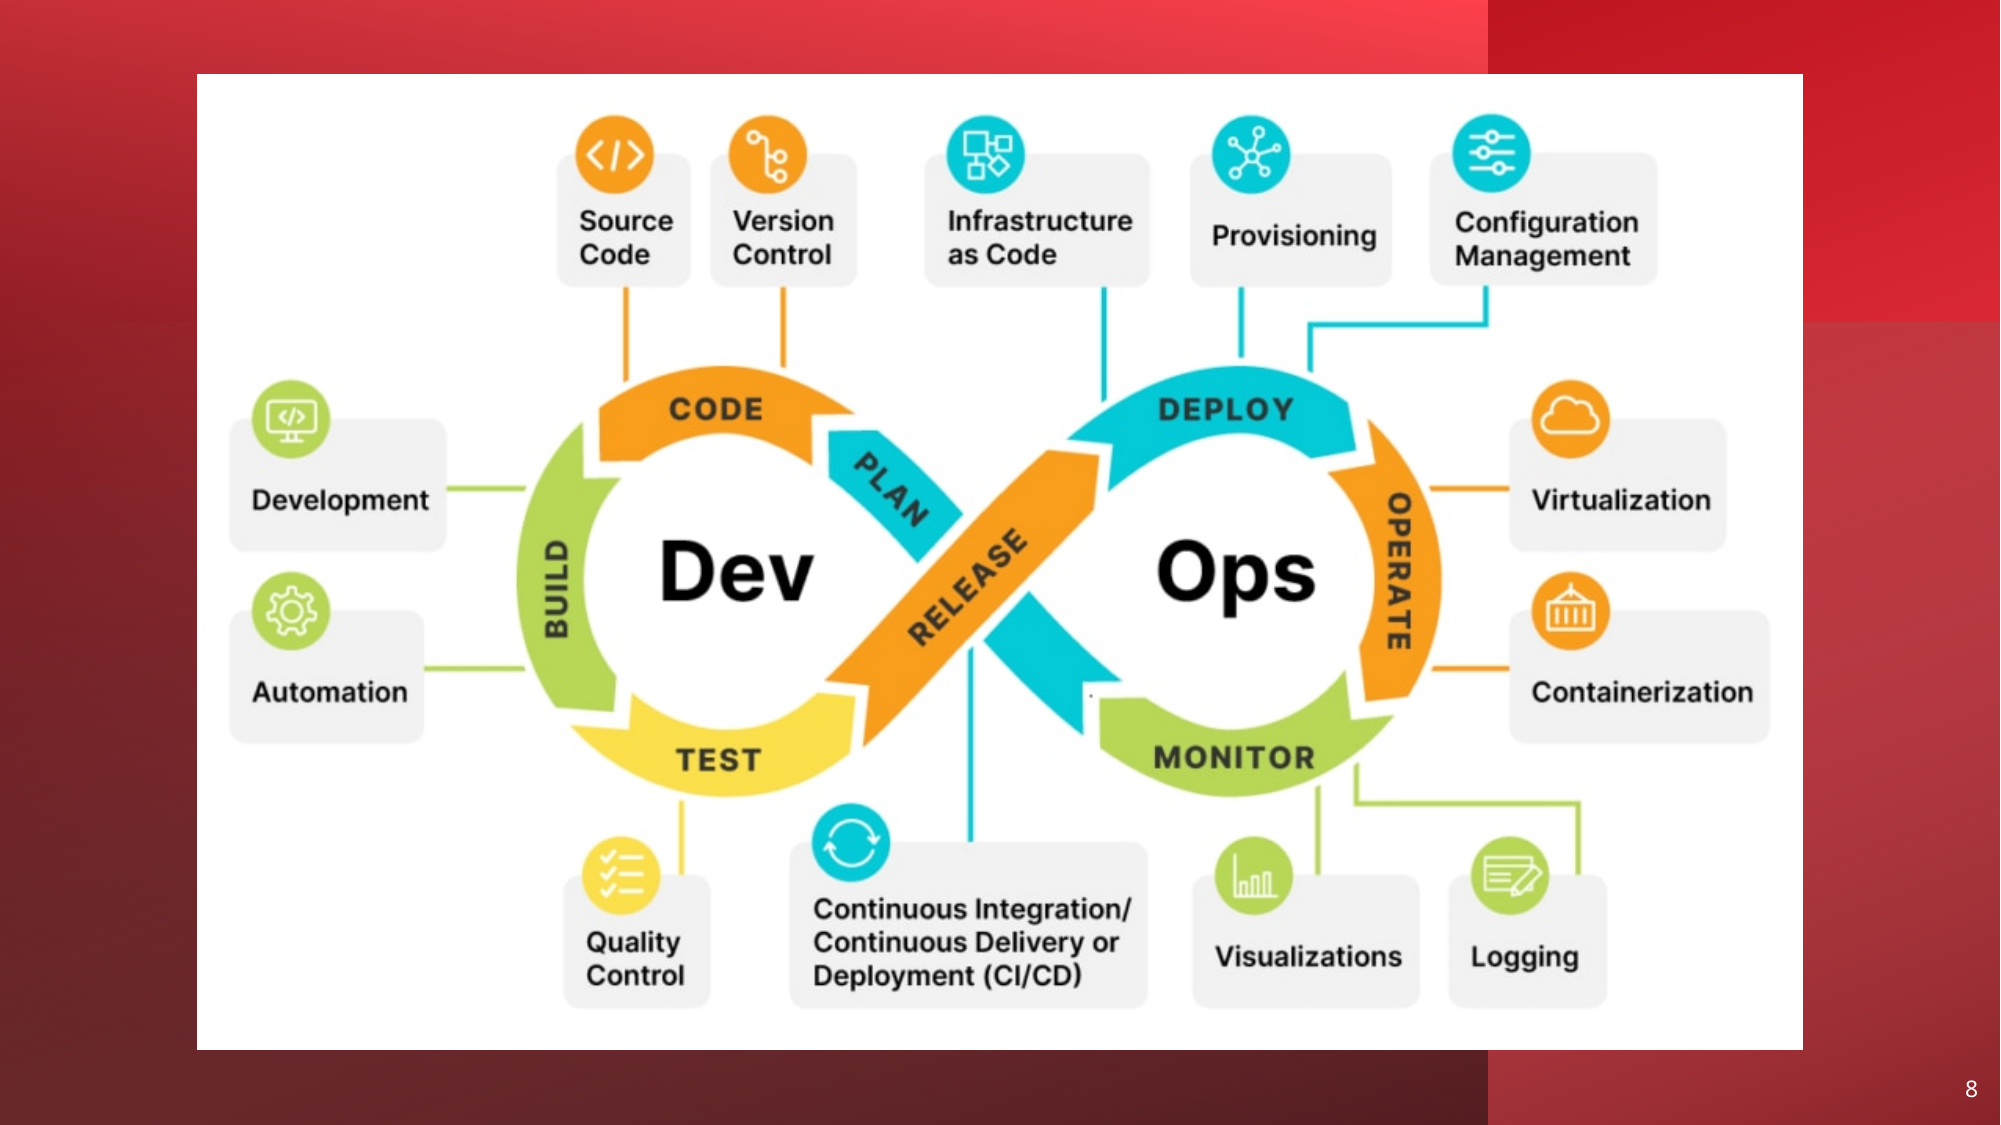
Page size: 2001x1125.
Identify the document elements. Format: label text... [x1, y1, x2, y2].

slide_number 8 [1920, 1058, 1994, 1119]
text_box [0, 0, 1489, 321]
text_box [0, 321, 2000, 1125]
text_box [1489, 0, 2000, 321]
picture [197, 74, 1803, 1050]
